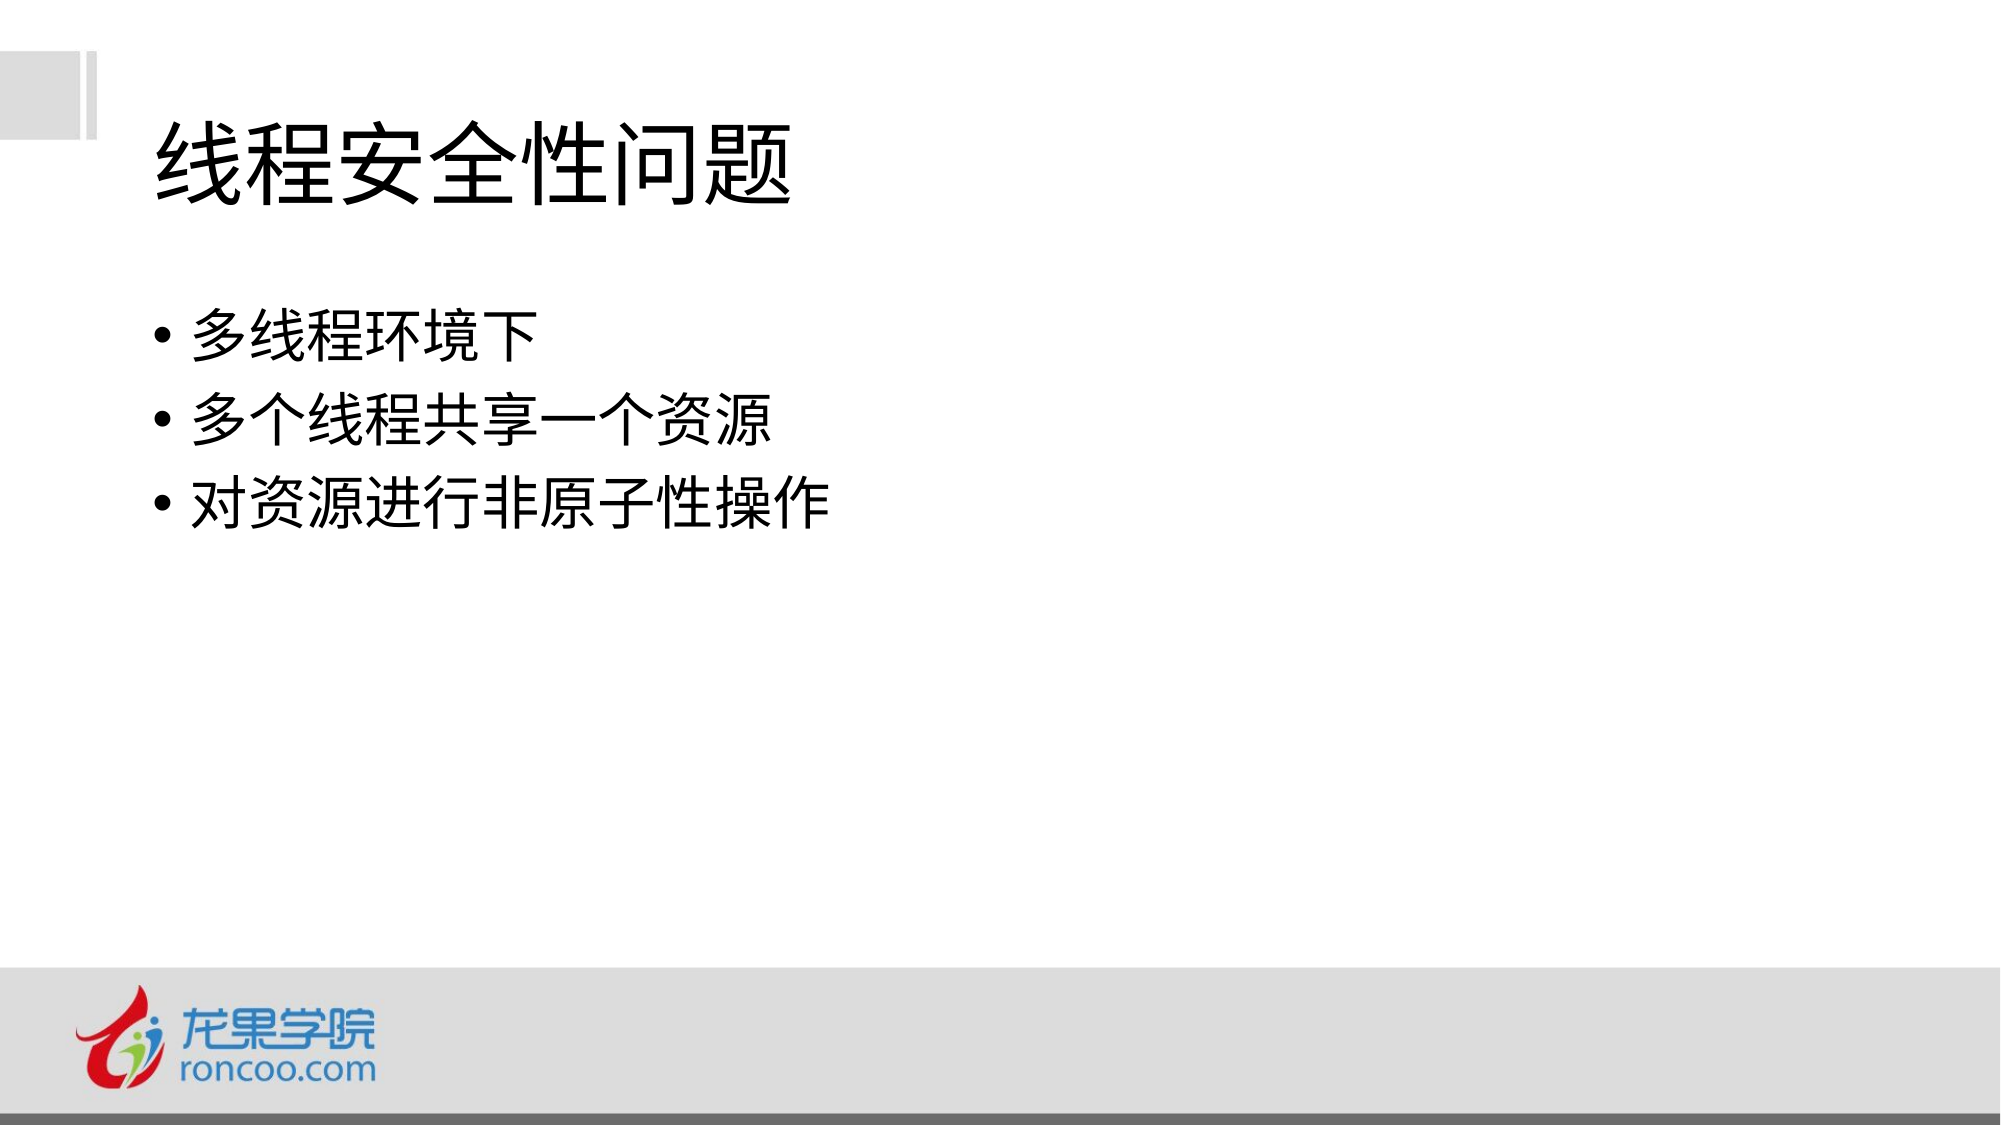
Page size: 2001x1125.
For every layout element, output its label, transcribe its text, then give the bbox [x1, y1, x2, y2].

list 多线程环境下 多个线程共享一个资源 对资源进行非原子性操作 [137, 299, 1863, 1014]
title 线程安全性问题 [137, 59, 1863, 278]
picture [0, 0, 2001, 1125]
